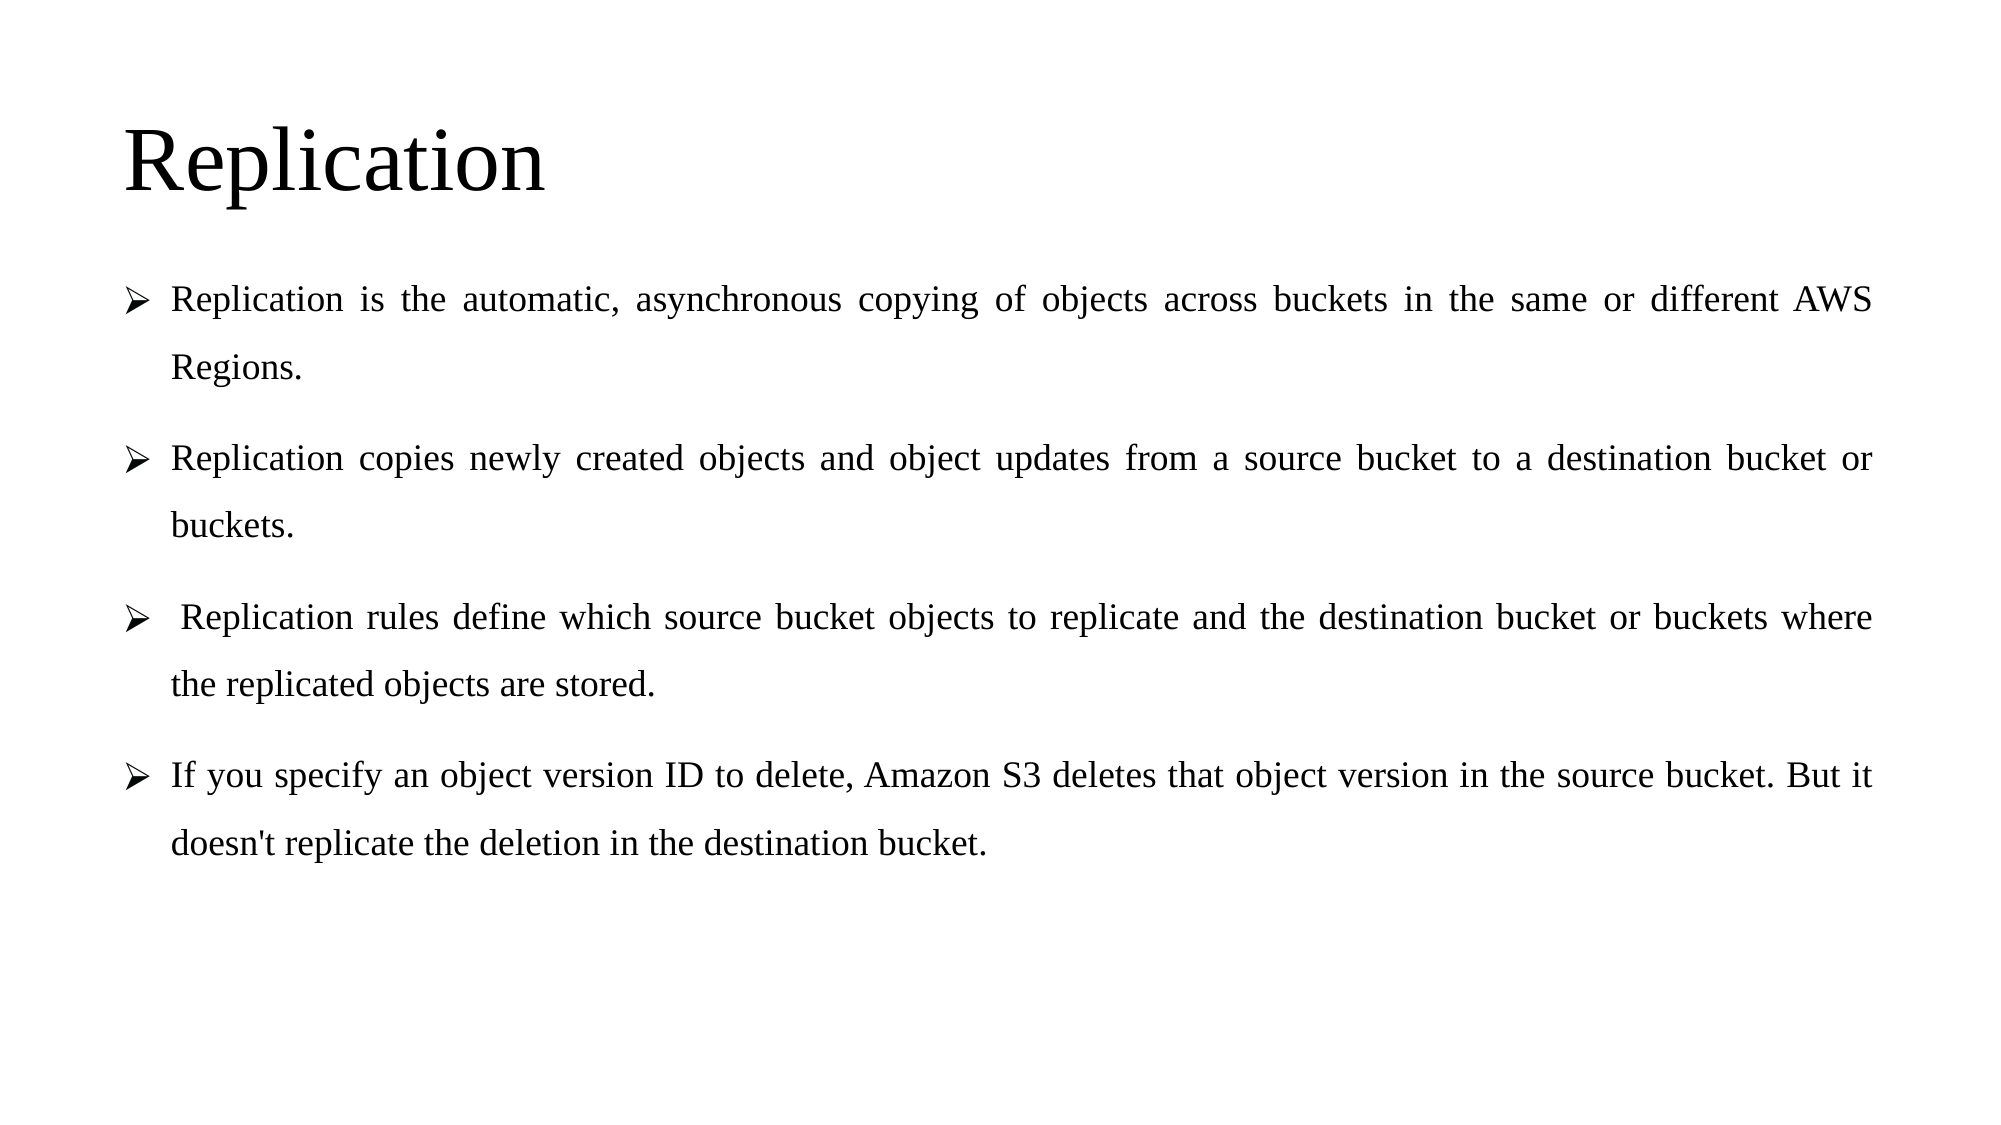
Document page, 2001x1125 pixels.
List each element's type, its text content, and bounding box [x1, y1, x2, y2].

title Replication [108, 77, 1891, 244]
list Replication is the automatic, asynchronous copying of objects across buckets in the same or different AWS Regions. Replication copies newly created objects and object updates from a source bucket to a destination bucket or buckets. Replication rules define which source bucket objects to replicate and the destination bucket or buckets where the replicated objects are stored. If you specify an object version ID to delete, Amazon S3 deletes that object version in the source bucket. But it doesn't replicate the deletion in the destination bucket. [108, 244, 1891, 907]
